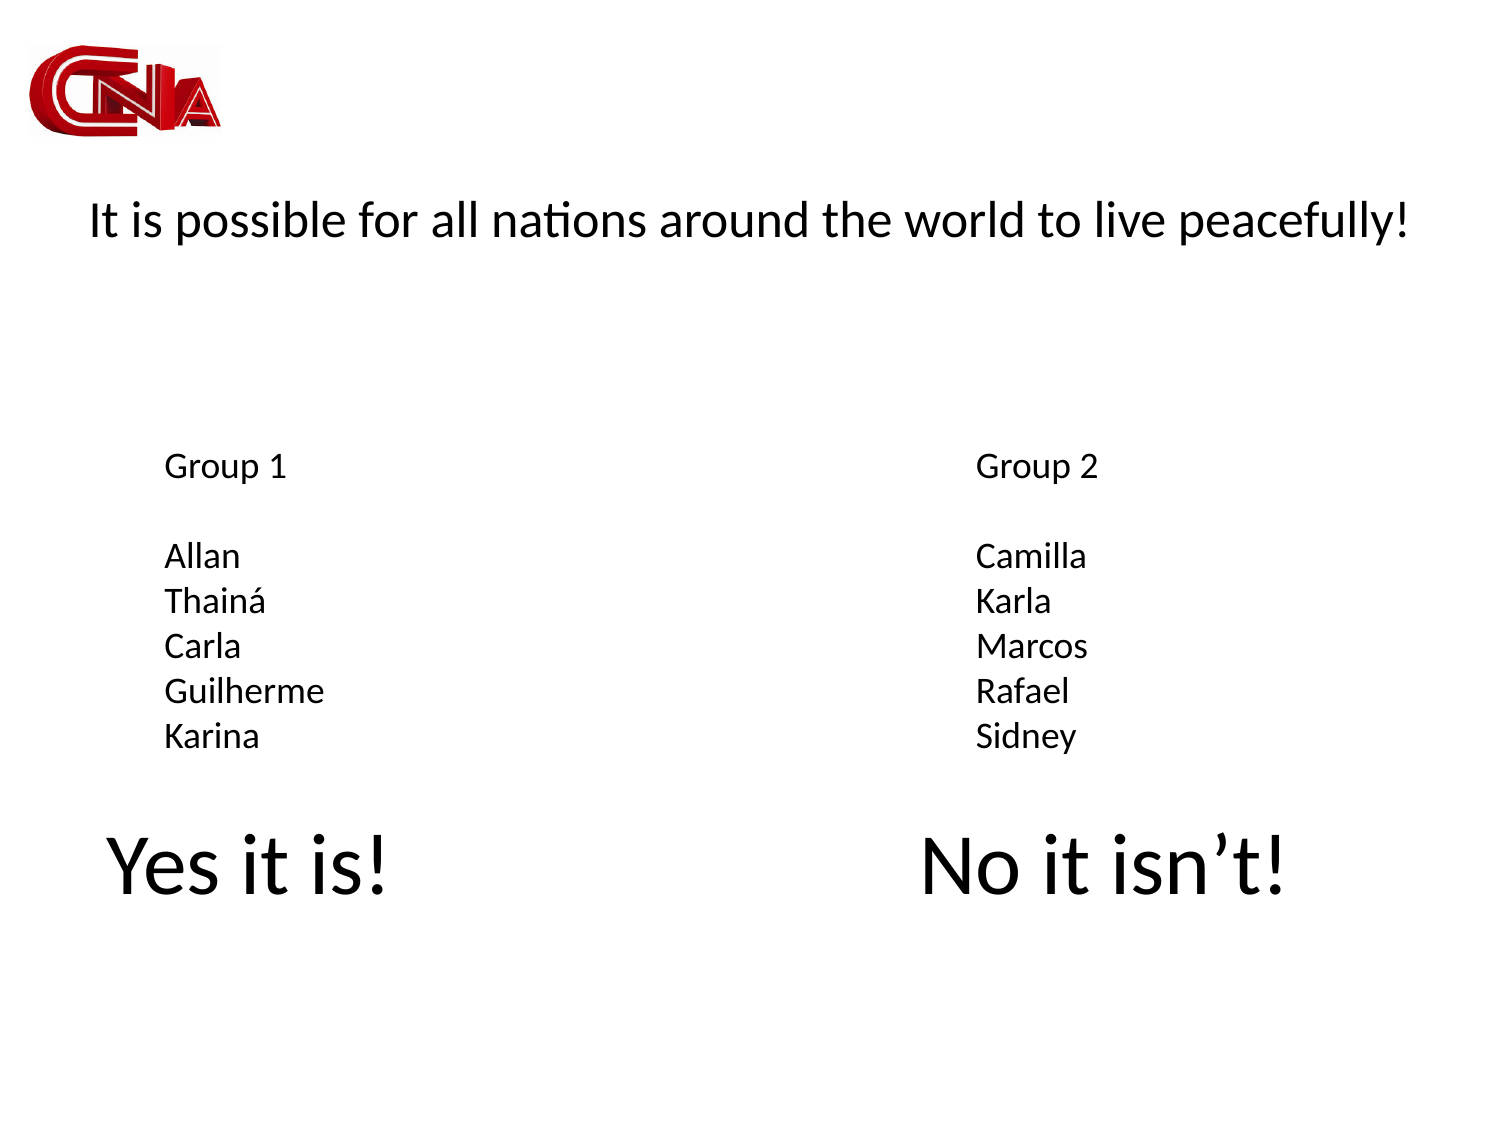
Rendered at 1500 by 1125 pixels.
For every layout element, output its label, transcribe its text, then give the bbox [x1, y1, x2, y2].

text_box Yes it is! [92, 799, 427, 919]
text_box Group 1 Allan Thainá Carla Guilherme Karina [149, 433, 341, 764]
picture [29, 45, 221, 138]
text_box It is possible for all nations around the world to live peacefully! [73, 178, 1428, 381]
text_box No it isn’t! [904, 799, 1325, 919]
text_box Group 2 Camilla Karla Marcos Rafael Sidney [961, 433, 1114, 764]
